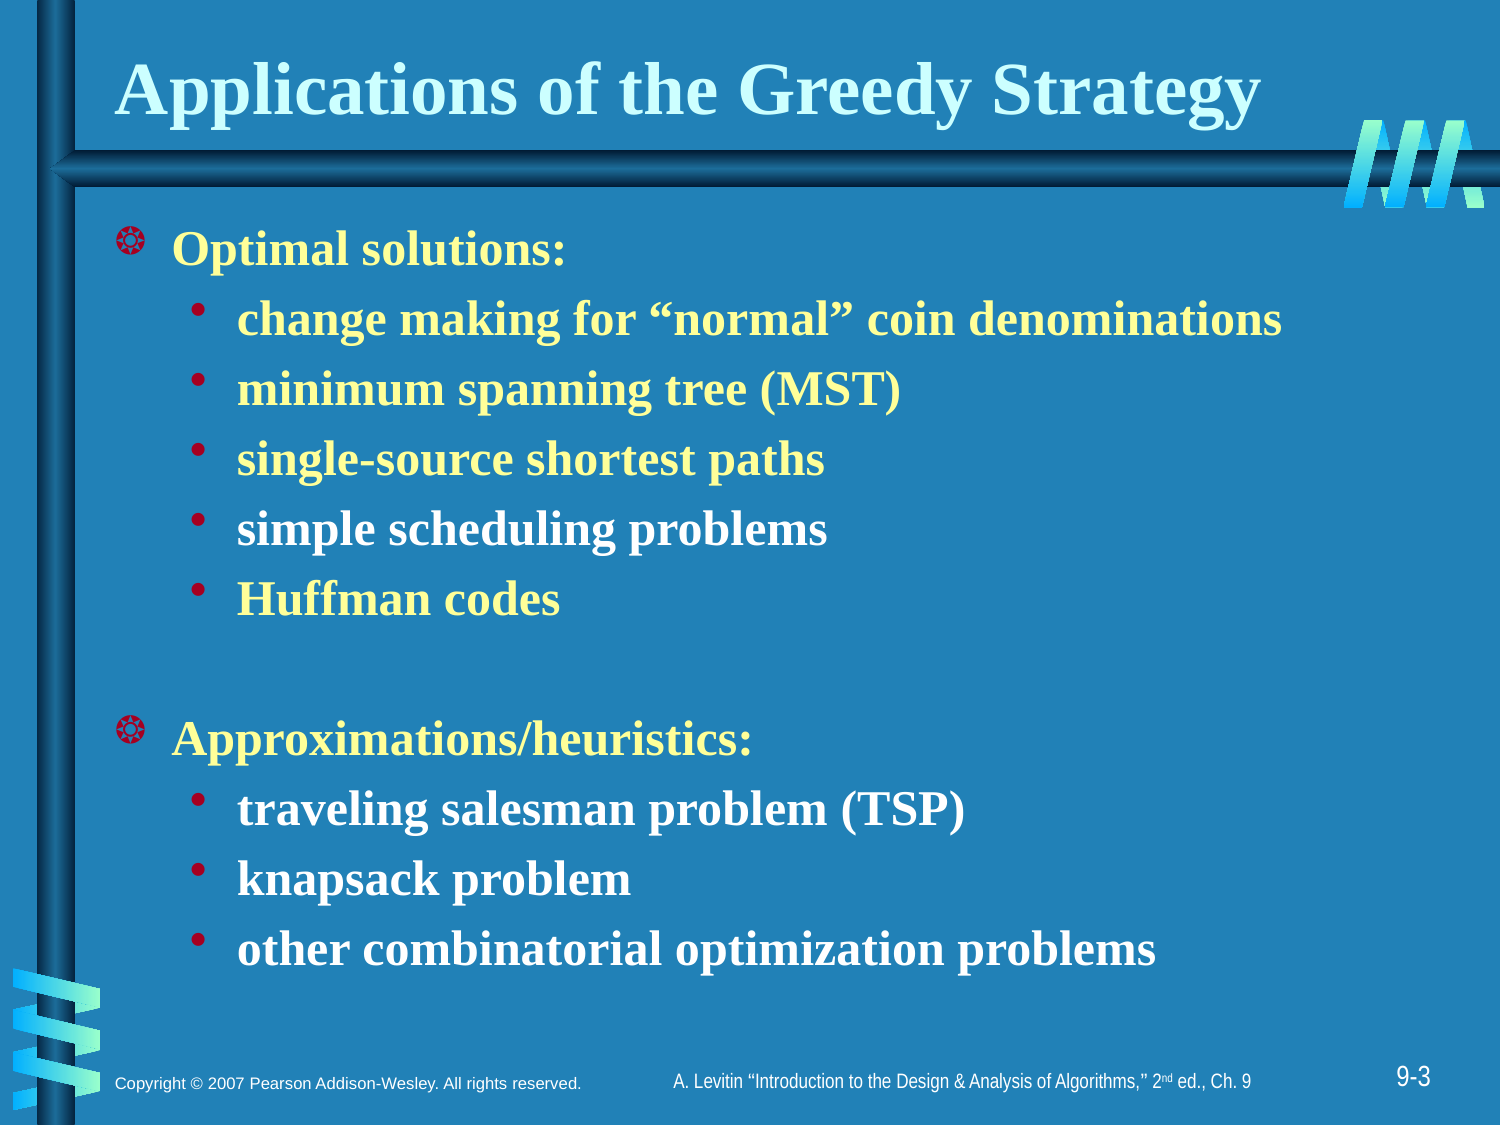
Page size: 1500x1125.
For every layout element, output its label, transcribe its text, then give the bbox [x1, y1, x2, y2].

title Applications of the Greedy Strategy [99, 24, 1475, 138]
list Optimal solutions: change making for “normal” coin denominations minimum spanning tree (MST) single-source shortest paths simple scheduling problems Huffman codes Approximations/heuristics: traveling salesman problem (TSP) knapsack problem other combinatorial optimization problems [99, 207, 1463, 1013]
